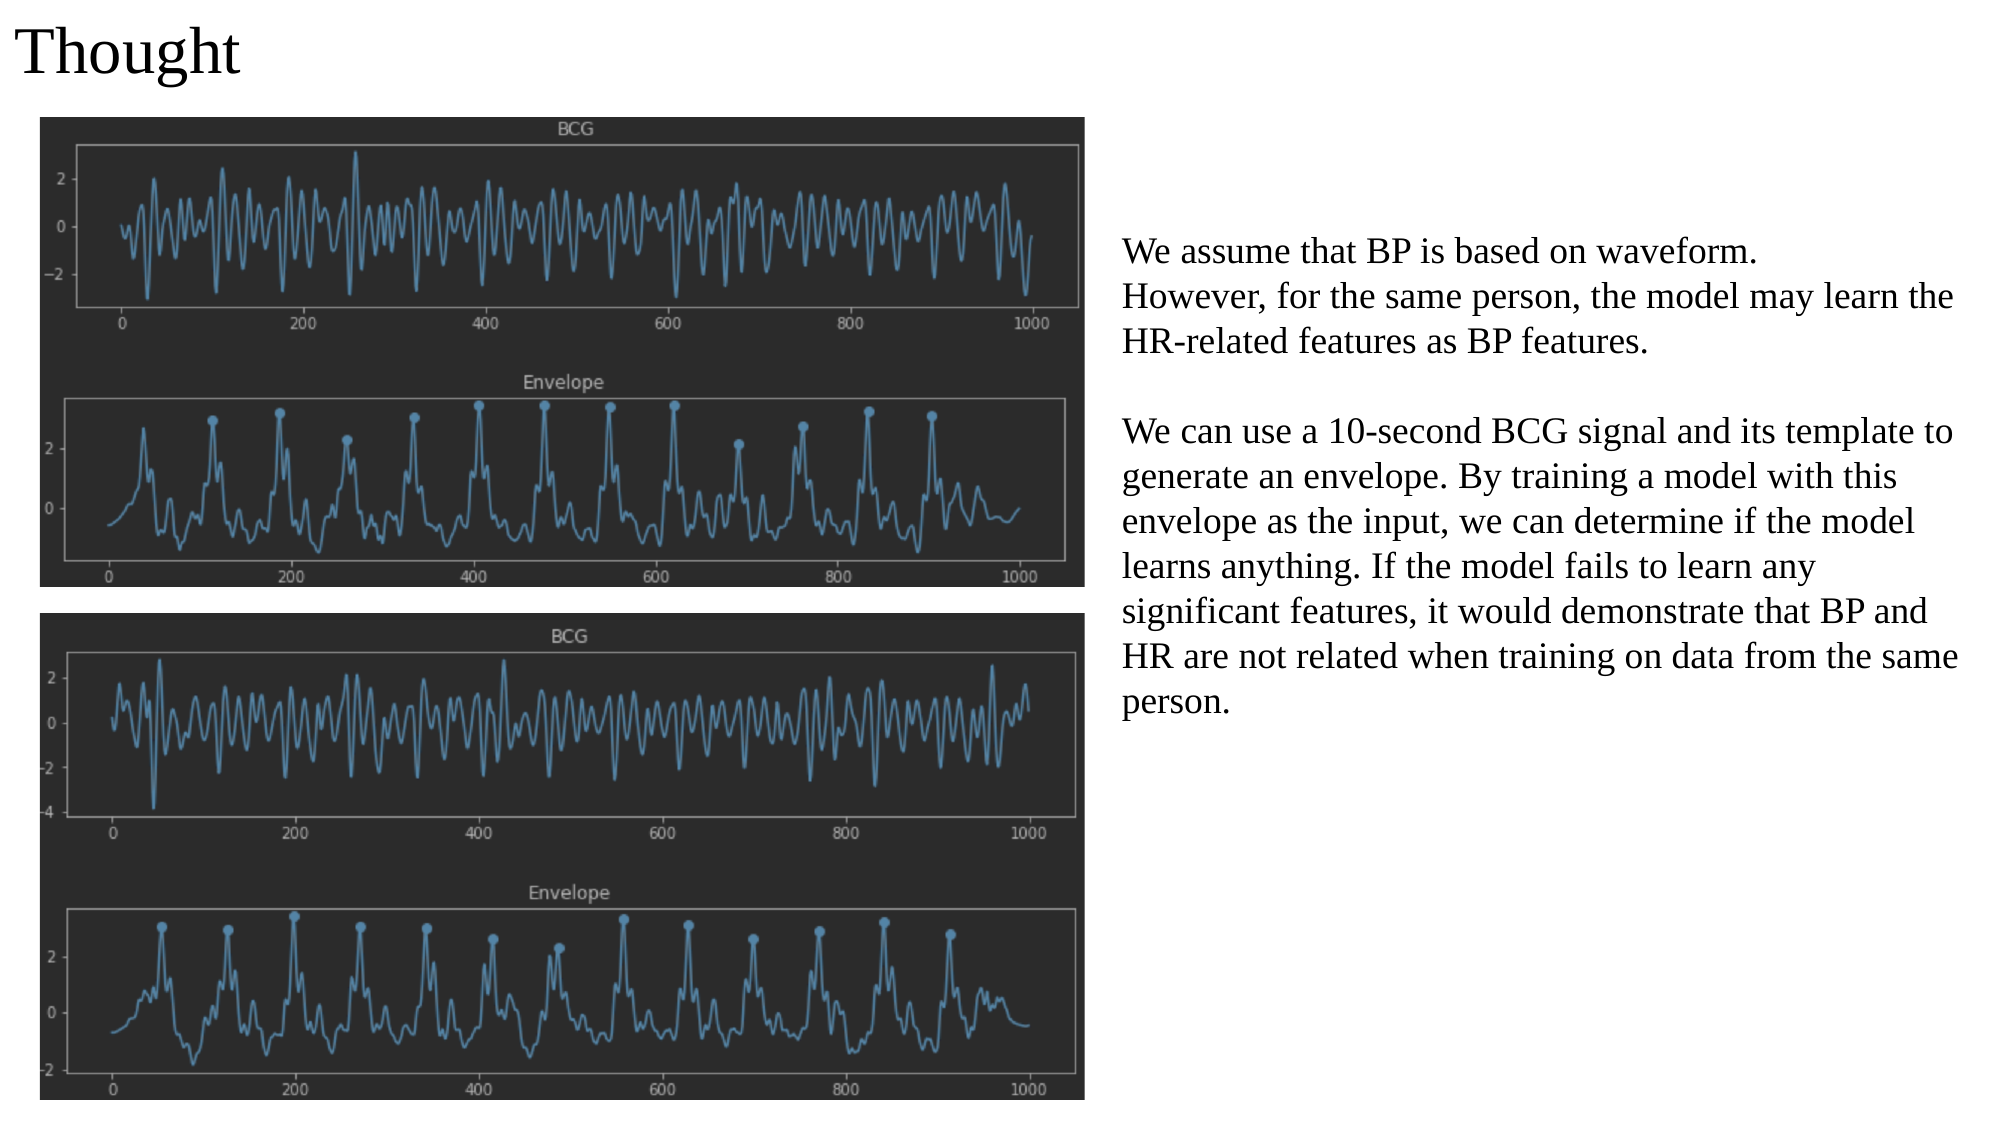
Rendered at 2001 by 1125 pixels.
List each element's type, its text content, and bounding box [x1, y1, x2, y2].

picture [39, 613, 1085, 1100]
picture [39, 117, 1085, 587]
text_box We assume that BP is based on waveform. However, for the same person, the model may learn the HR-related features as BP features. We can use a 10-second BCG signal and its template to generate an envelope. By training a model with this envelope as the input, we can determine if the model learns anything. If the model fails to learn any significant features, it would demonstrate that BP and HR are not related when training on data from the same person. [1107, 218, 1978, 774]
text_box Thought [0, 0, 713, 95]
